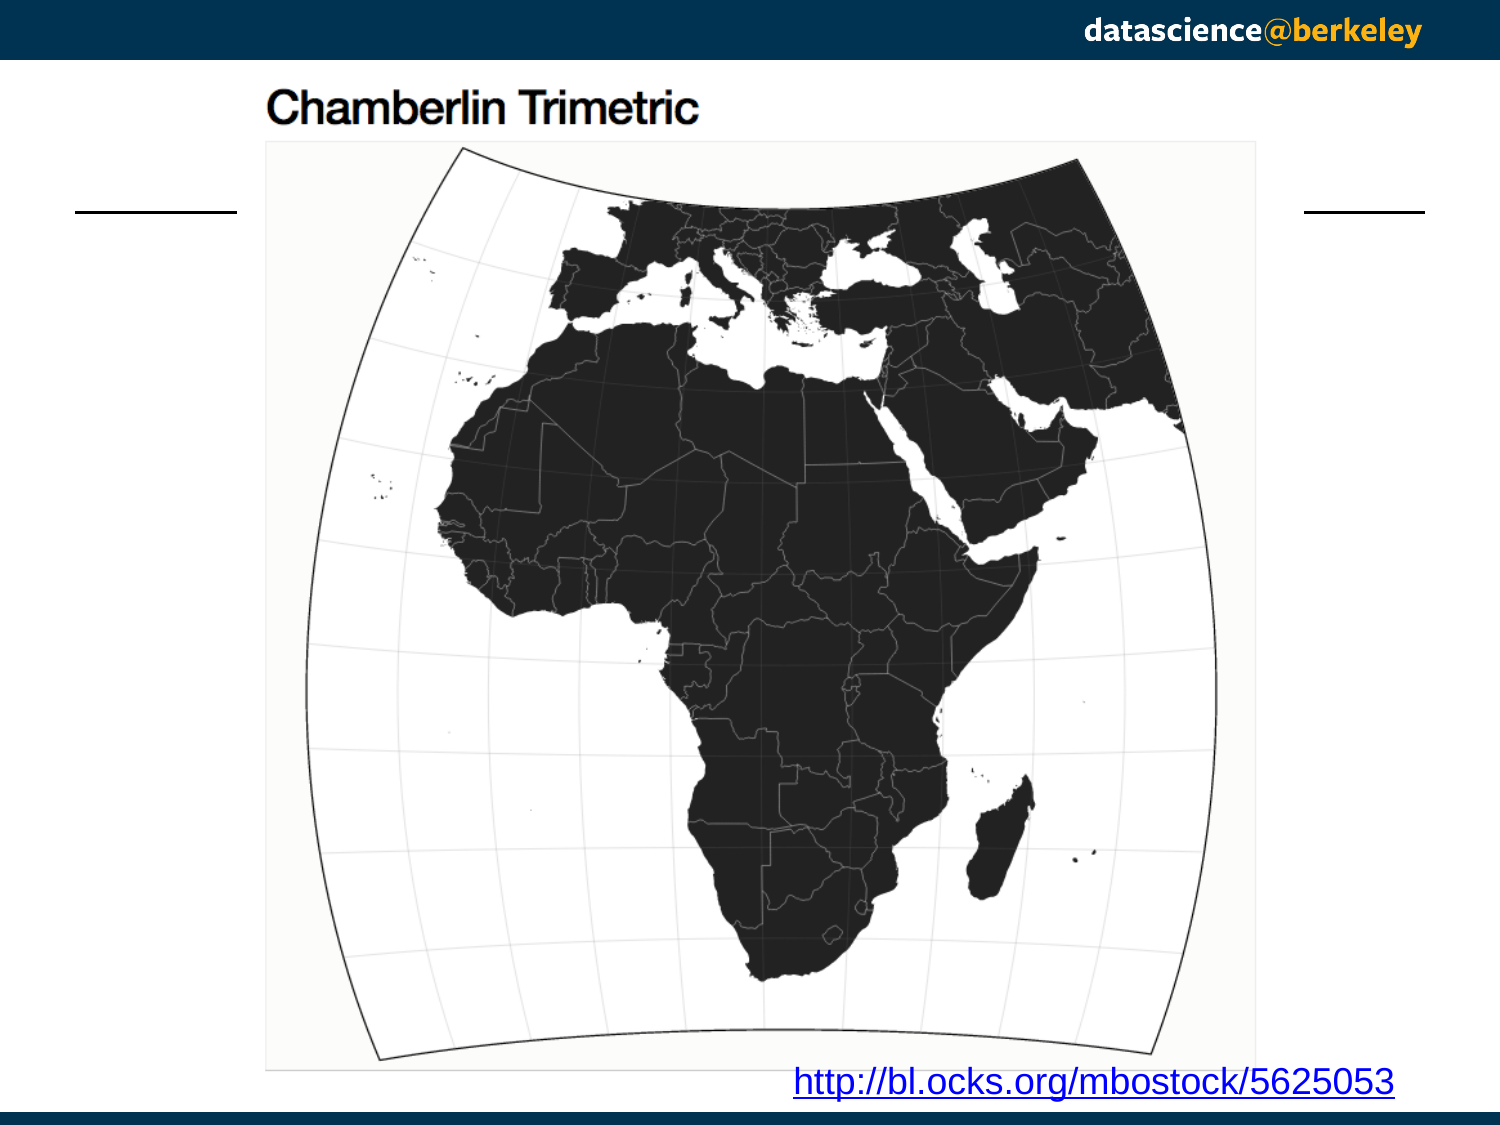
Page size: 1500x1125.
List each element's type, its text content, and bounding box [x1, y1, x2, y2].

picture [1079, 10, 1431, 52]
picture [237, 74, 1305, 1088]
text_box http://bl.ocks.org/mbostock/5625053 [778, 1049, 1410, 1125]
